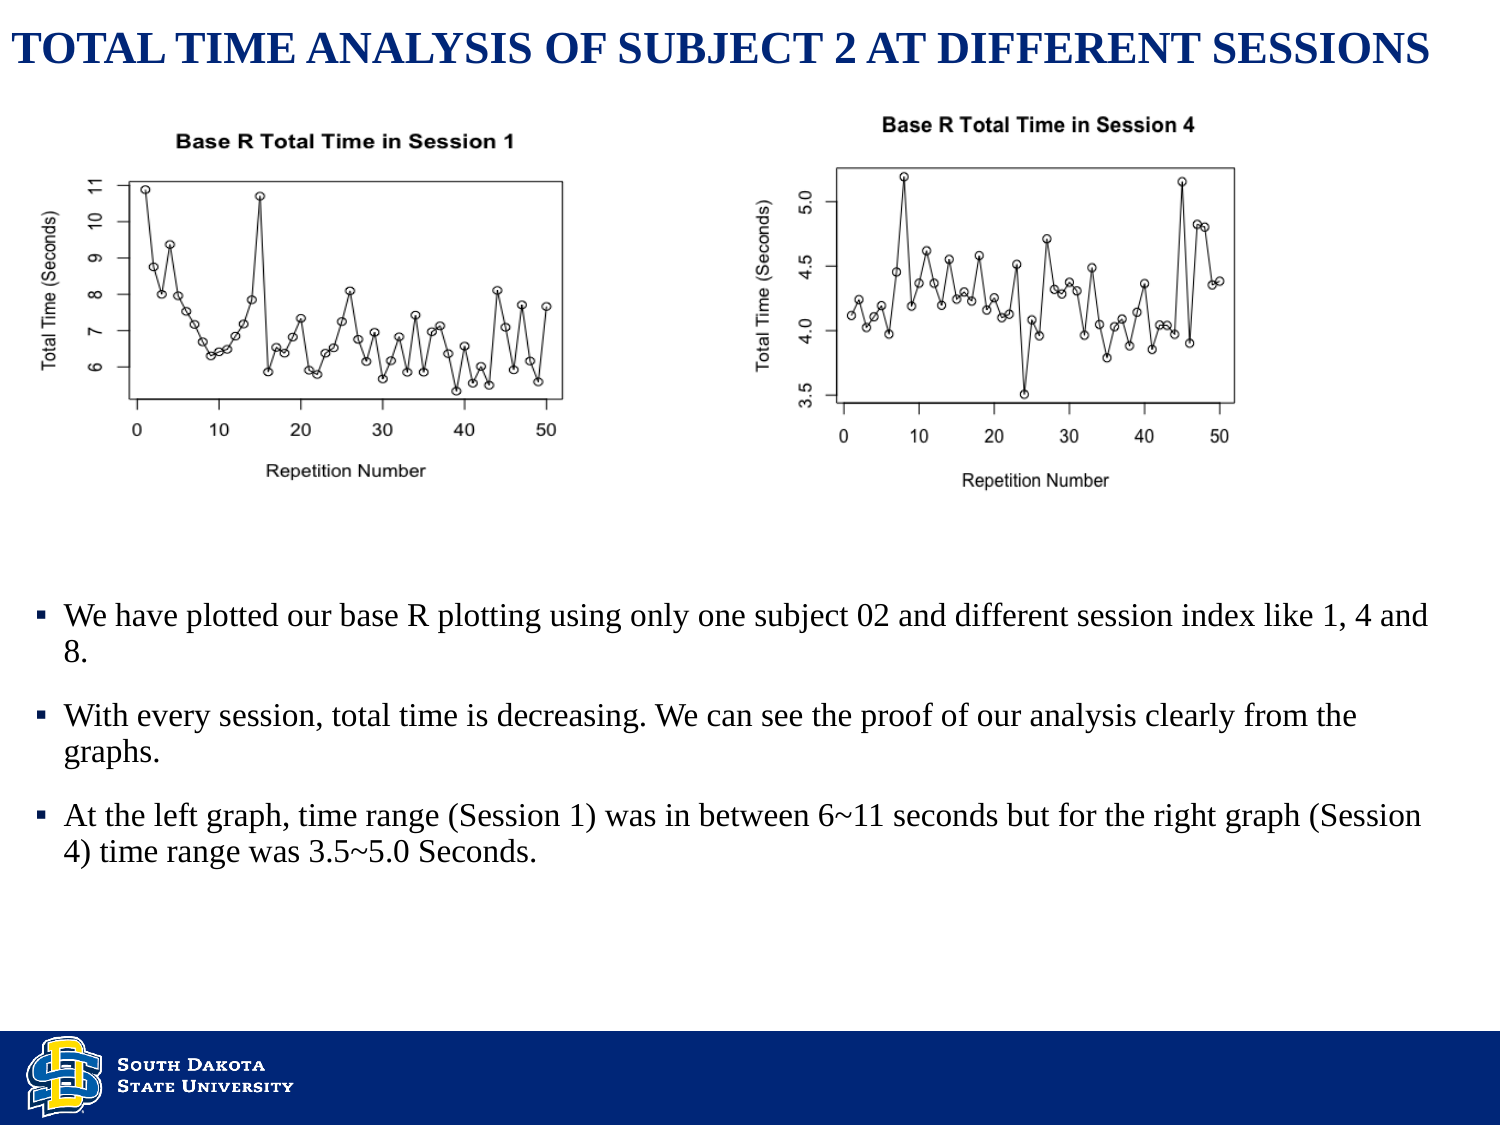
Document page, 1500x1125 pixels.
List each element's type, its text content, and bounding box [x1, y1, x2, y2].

title TOTAL TIME ANALYSIS OF SUBJECT 2 AT DIFFERENT SESSIONS [0, 0, 1500, 80]
list We have plotted our base R plotting using only one subject 02 and different session index like 1, 4 and 8. With every session, total time is decreasing. We can see the proof of our analysis clearly from the graphs. At the left graph, time range (Session 1) was in between 6~11 seconds but for the right graph (Session 4) time range was 3.5~5.0 Seconds. [18, 592, 1458, 924]
picture [0, 1026, 316, 1125]
picture [35, 99, 611, 502]
picture [749, 79, 1279, 514]
